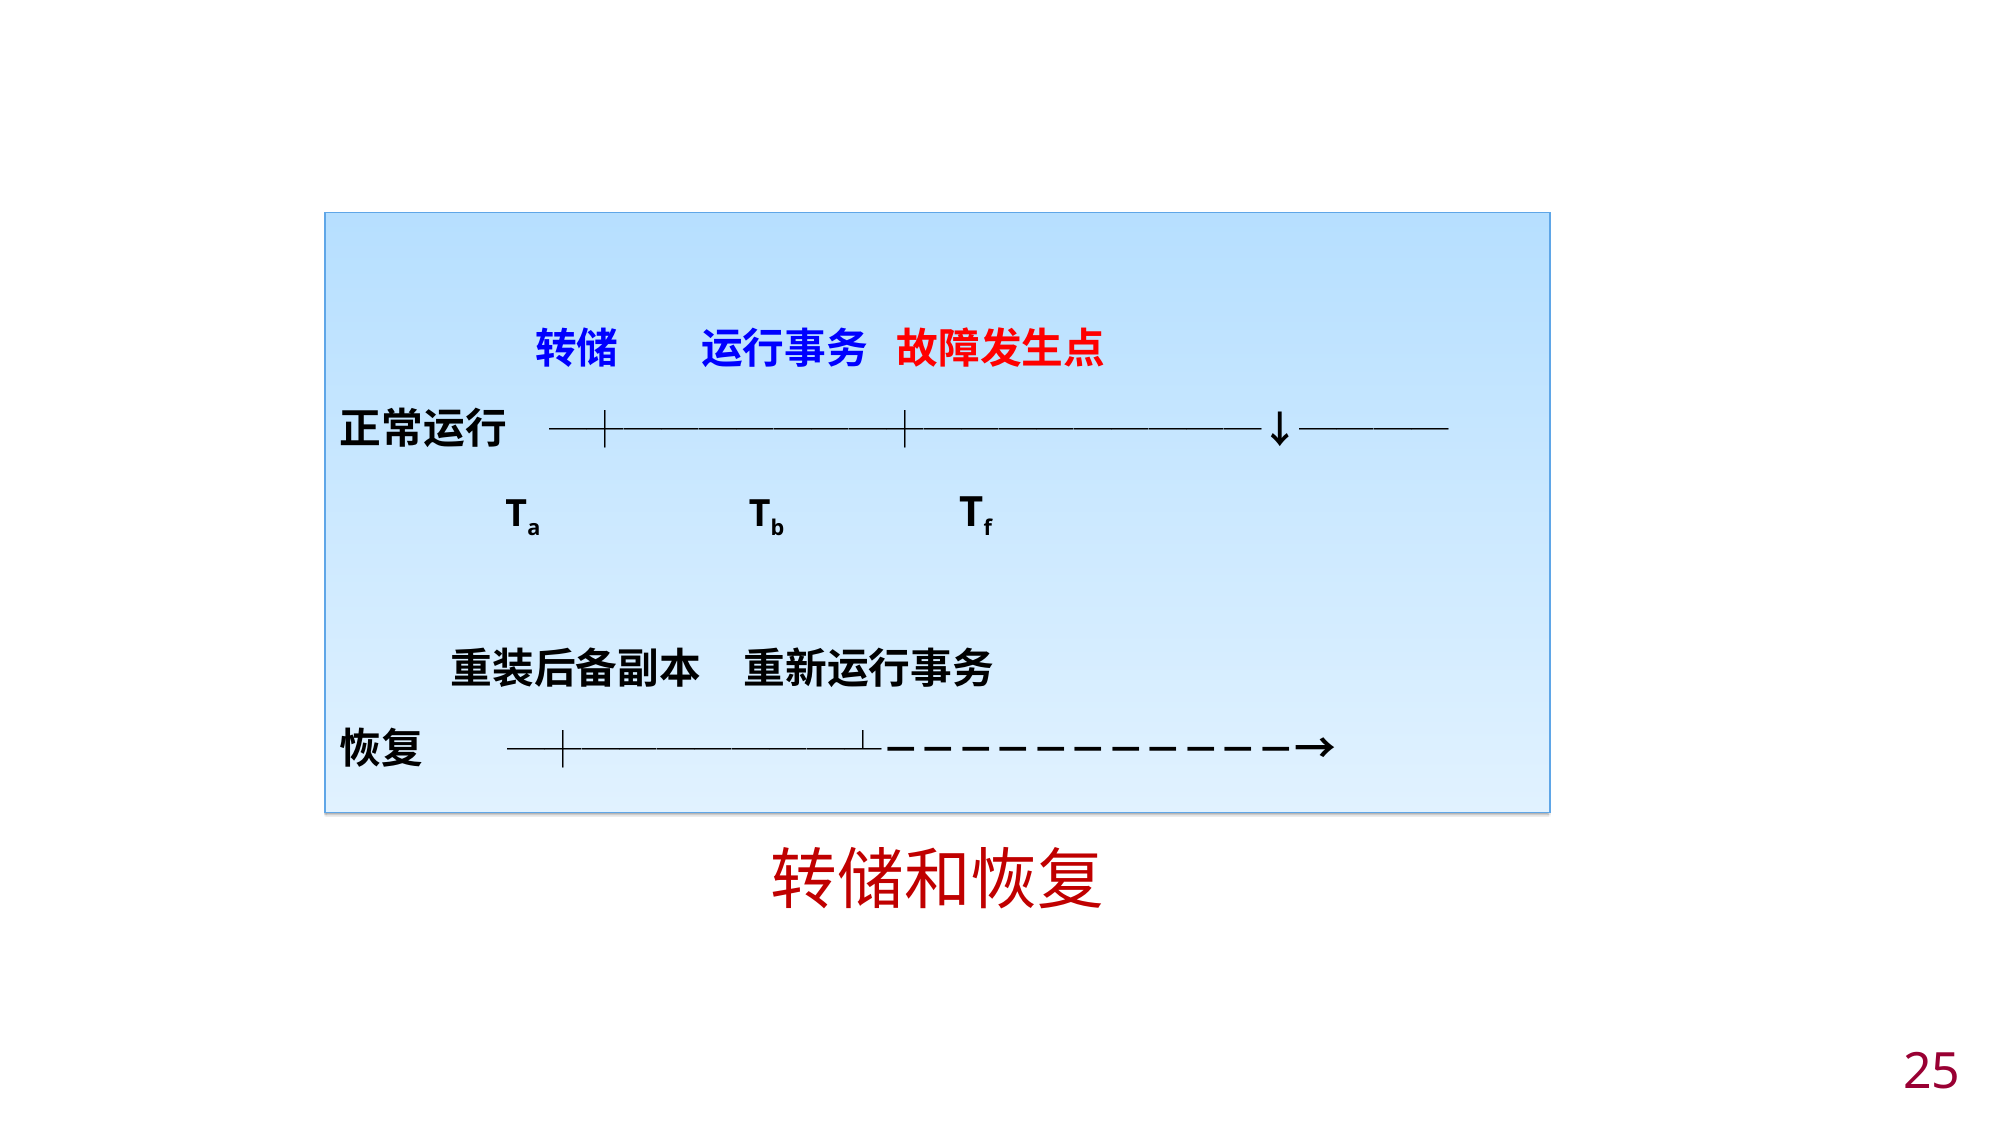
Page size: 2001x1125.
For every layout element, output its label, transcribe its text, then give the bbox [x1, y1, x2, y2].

slide_number 24 [1550, 1048, 1975, 1096]
text_box 转储 运行事务 故障发生点 正常运行 ─┼───────┼─────────↓──── Ta Tb Tf 重装后备副本 重新运行事务 恢复 ─┼───────┴－－－－－－－－－－－→ [324, 212, 1550, 813]
text_box 转储和恢复 [699, 829, 1176, 925]
